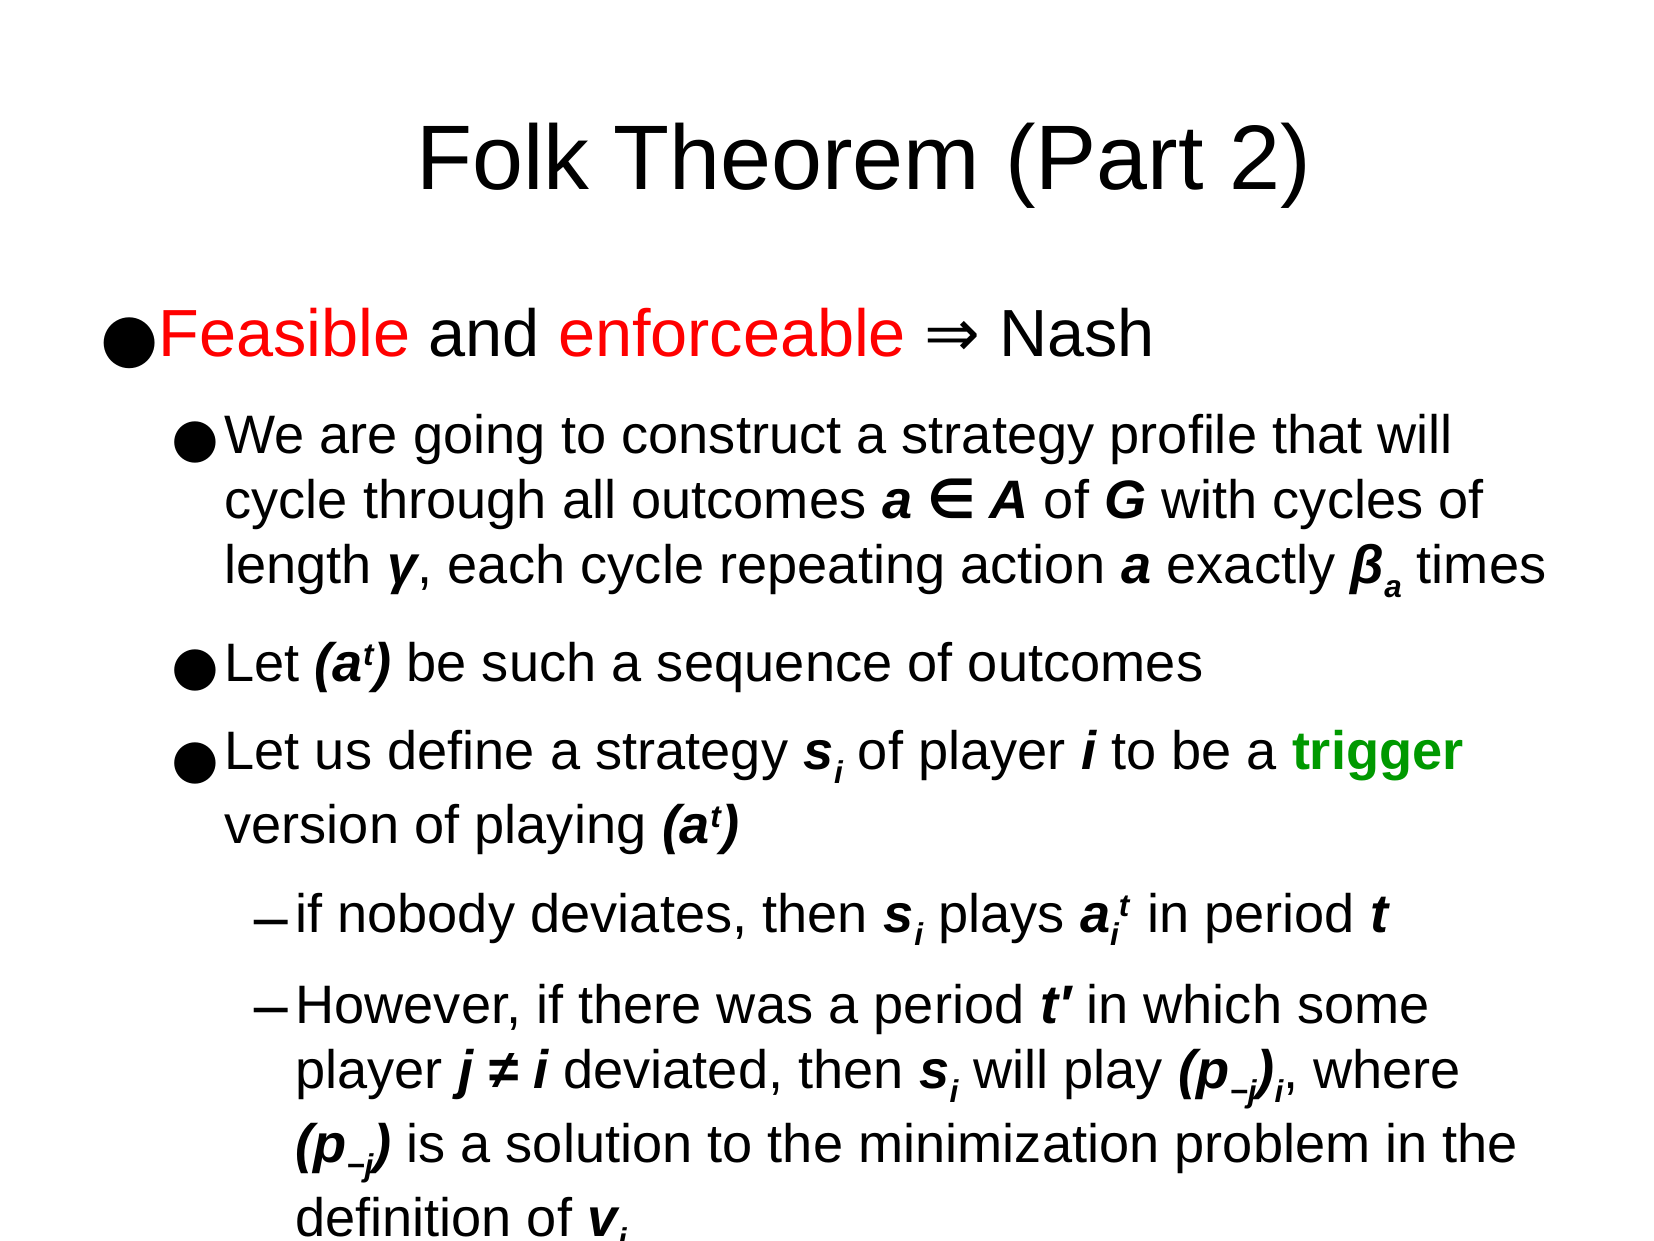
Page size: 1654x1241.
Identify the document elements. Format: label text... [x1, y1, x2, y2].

text_box Folk Theorem (Part 2) [82, 49, 1571, 257]
text_box Feasible and enforceable ⇒ Nash We are going to construct a strategy profile that will cycle through all outcomes a ∈ A of G with cycles of length γ, each cycle repeating action a exactly βa times Let (at) be such a sequence of outcomes Let us define a strategy si of player i to be a trigger version of playing (at) if nobody deviates, then si plays ait in period t However, if there was a period t′ in which some player j ≠ i deviated, then si will play (p−j)i, where (p−j) is a solution to the minimization problem in the definition of vj [82, 290, 1571, 1239]
